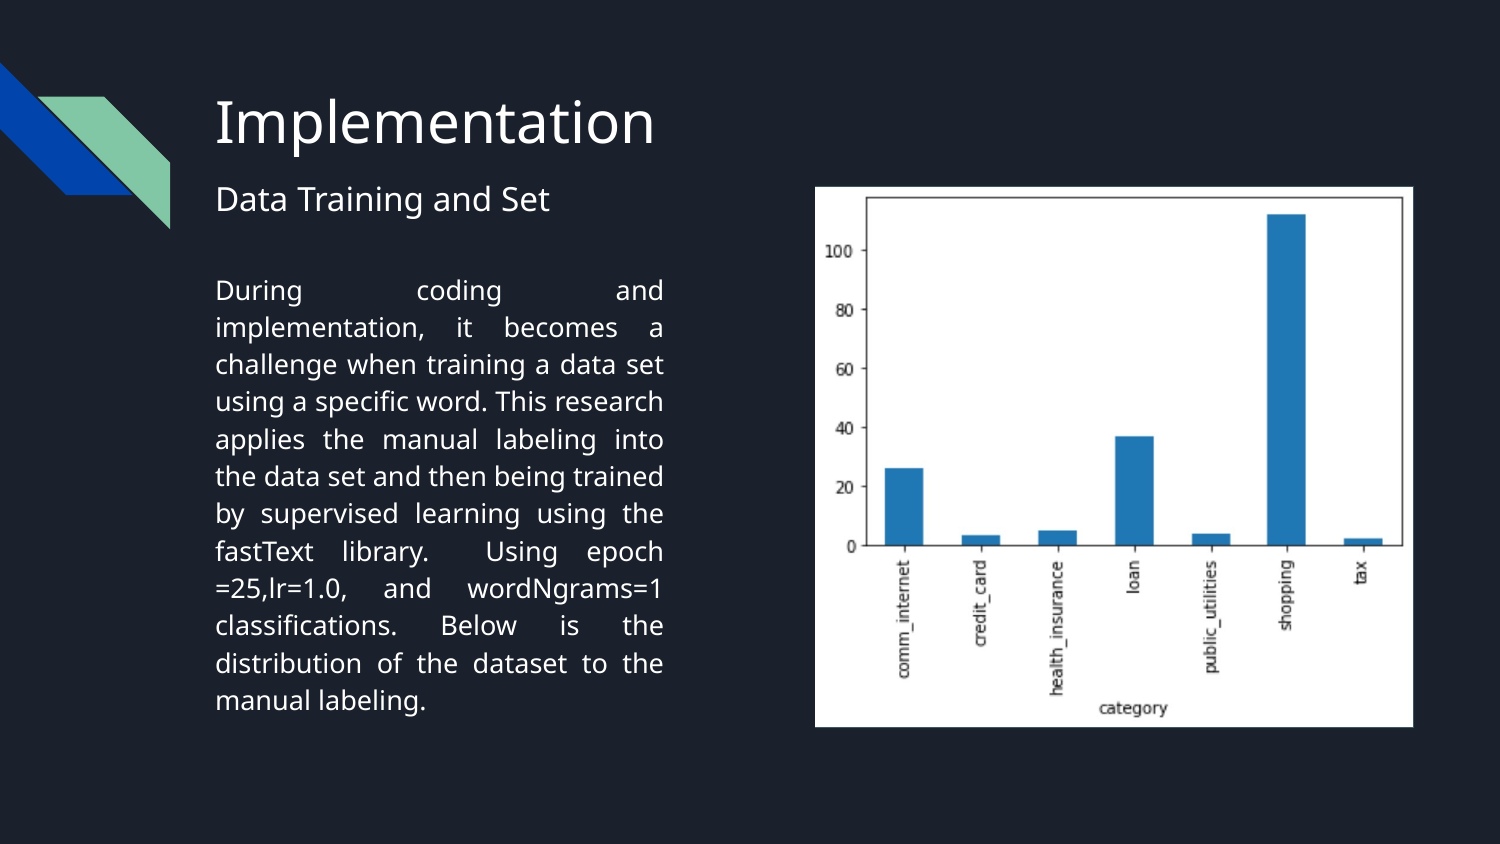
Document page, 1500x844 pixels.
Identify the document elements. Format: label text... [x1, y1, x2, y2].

picture [815, 184, 1416, 731]
list Data Training and Set [199, 157, 816, 252]
title Implementation [199, 70, 698, 157]
list During coding and implementation, it becomes a challenge when training a data set using a specific word. This research applies the manual labeling into the data set and then being trained by supervised learning using the fastText library. Using epoch =25,lr=1.0, and wordNgrams=1 classifications. Below is the distribution of the dataset to the manual labeling. [199, 253, 680, 744]
